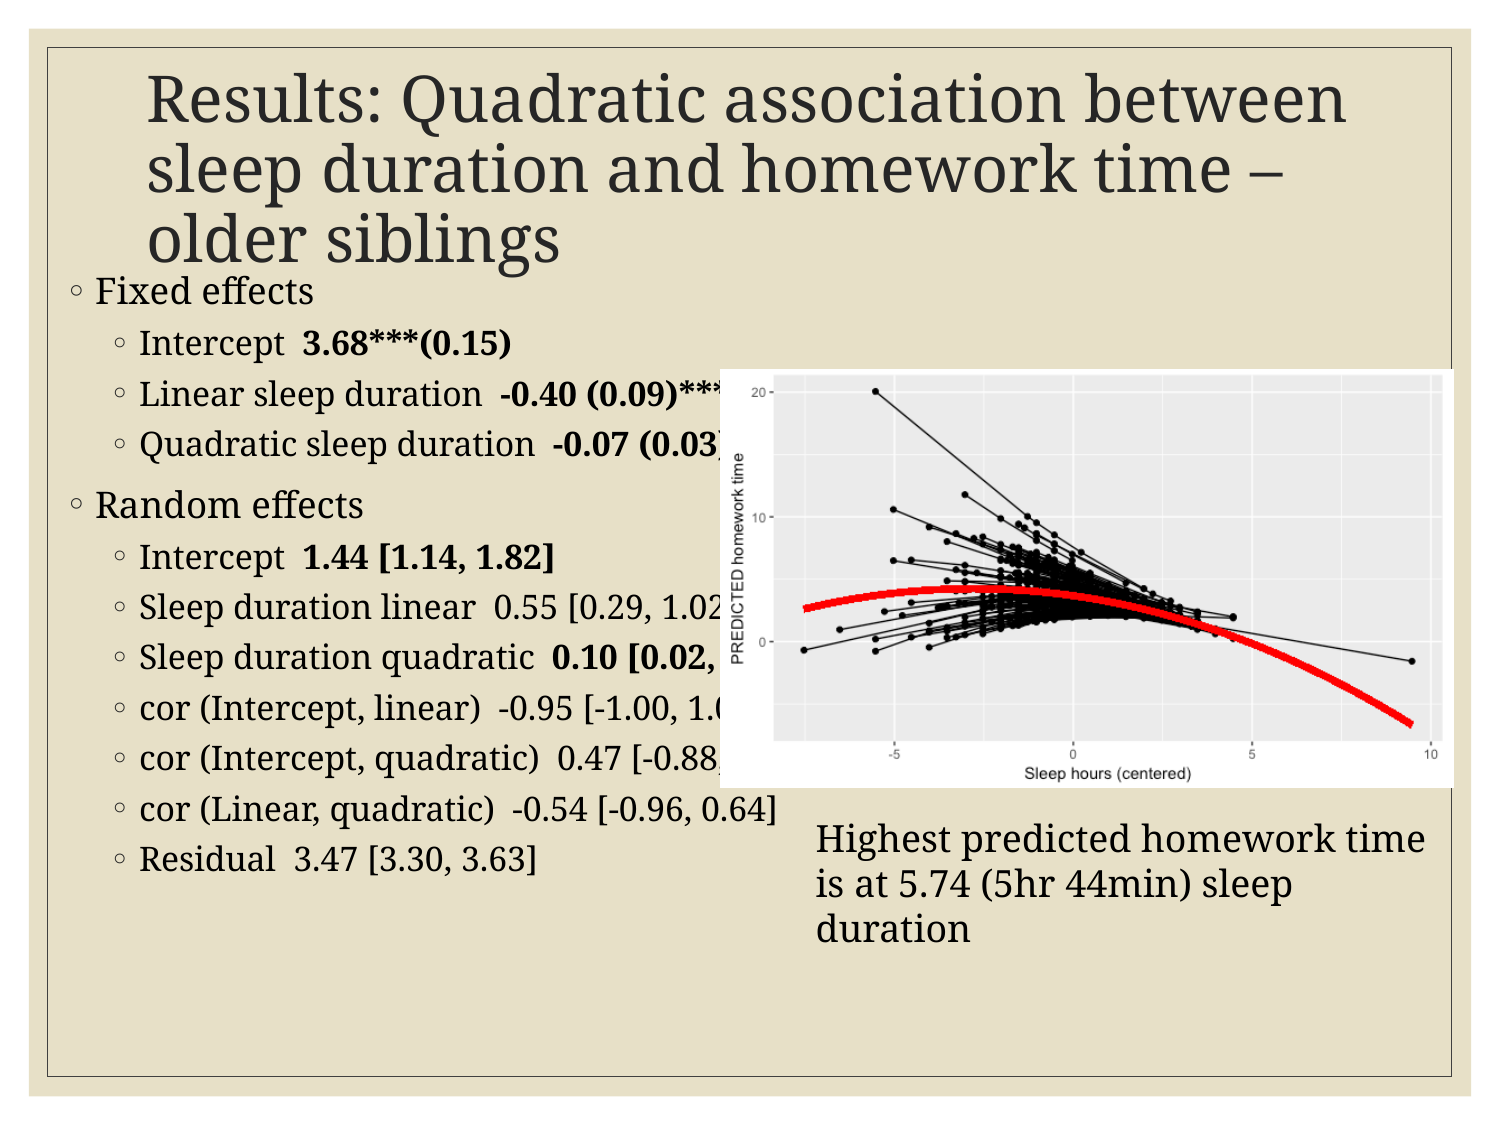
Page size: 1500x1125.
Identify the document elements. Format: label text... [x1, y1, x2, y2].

list Fixed effects Intercept 3.68***(0.15) Linear sleep duration -0.40 (0.09)*** Quadratic sleep duration -0.07 (0.03)* Random effects Intercept 1.44 [1.14, 1.82] Sleep duration linear 0.55 [0.29, 1.02] Sleep duration quadratic 0.10 [0.02, 0.54] cor (Intercept, linear) -0.95 [-1.00, 1.00] cor (Intercept, quadratic) 0.47 [-0.88, 0.98] cor (Linear, quadratic) -0.54 [-0.96, 0.64] Residual 3.47 [3.30, 3.63] [50, 260, 836, 914]
text_box Highest predicted homework time is at 5.74 (5hr 44min) sleep duration [800, 807, 1454, 958]
title Results: Quadratic association between sleep duration and homework time – older siblings [131, 59, 1392, 285]
picture [720, 369, 1455, 788]
